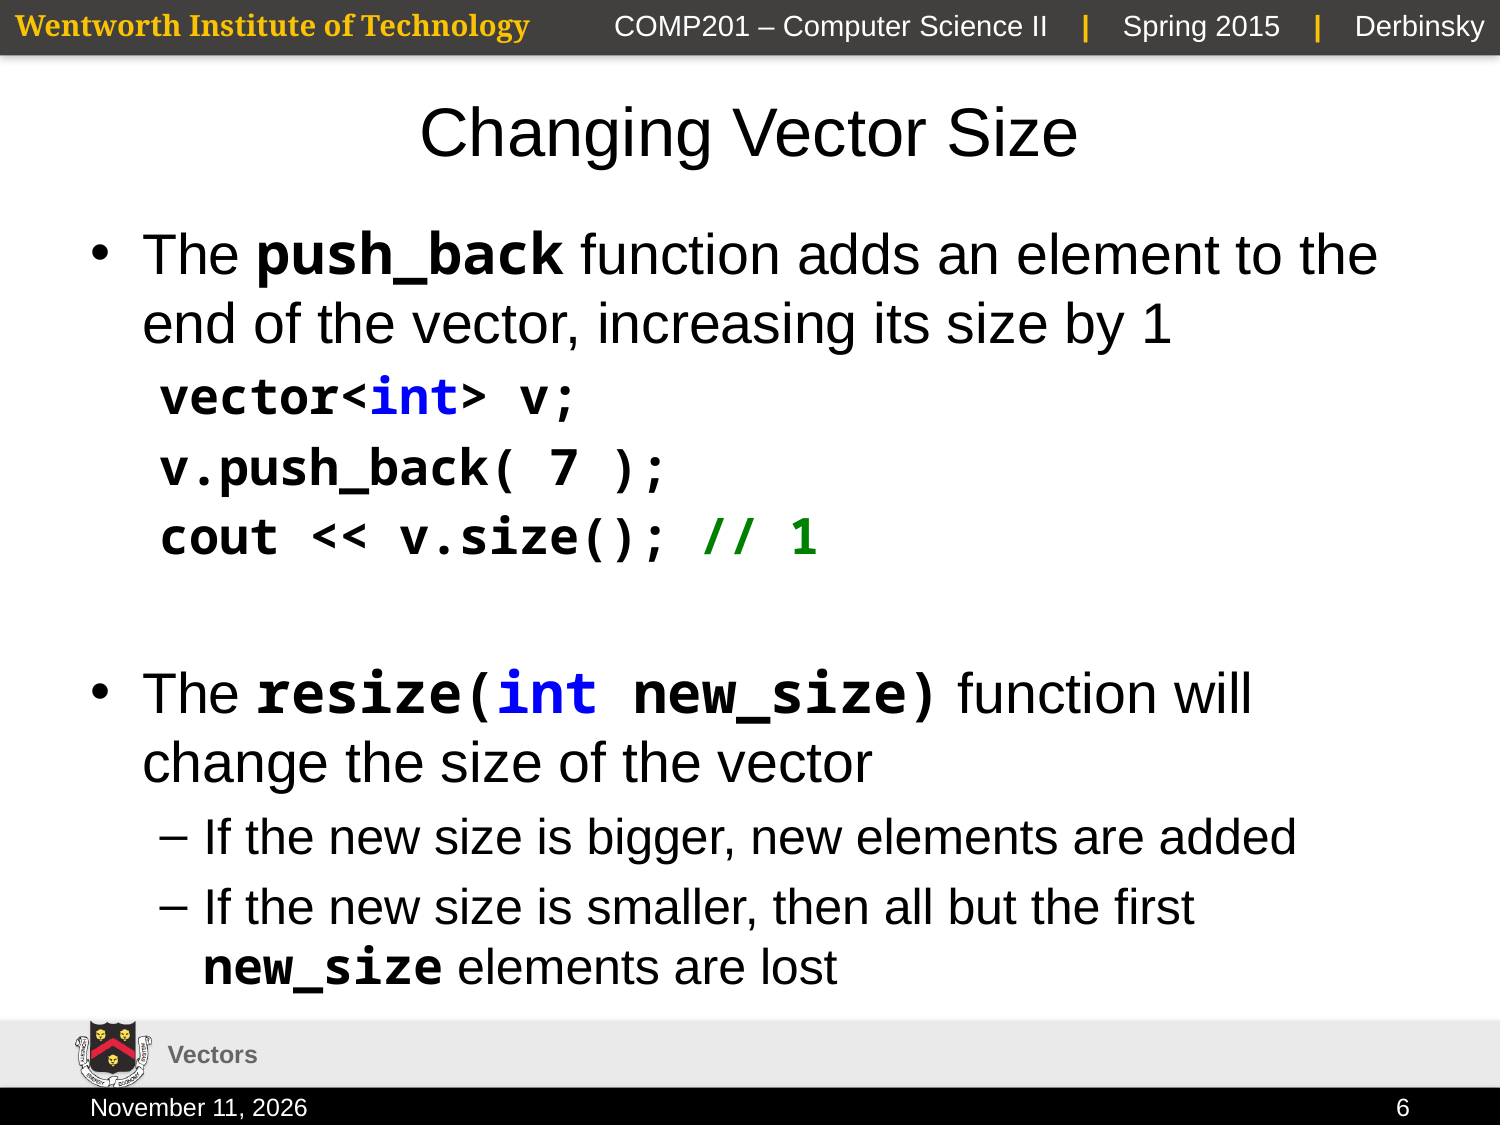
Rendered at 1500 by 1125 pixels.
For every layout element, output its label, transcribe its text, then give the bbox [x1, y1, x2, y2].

footer Vectors [152, 1029, 1425, 1079]
picture [75, 1020, 153, 1087]
list The push_back function adds an element to the end of the vector, increasing its size by 1 vector<int> v; v.push_back( 7 ); cout << v.size(); // 1 The resize(int new_size) function will change the size of the vector If the new size is bigger, new elements are added If the new size is smaller, then all but the first new_size elements are lost [75, 209, 1425, 1005]
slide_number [75, 1087, 451, 1125]
slide_number 6 [1245, 1087, 1425, 1125]
title Changing Vector Size [75, 80, 1425, 179]
